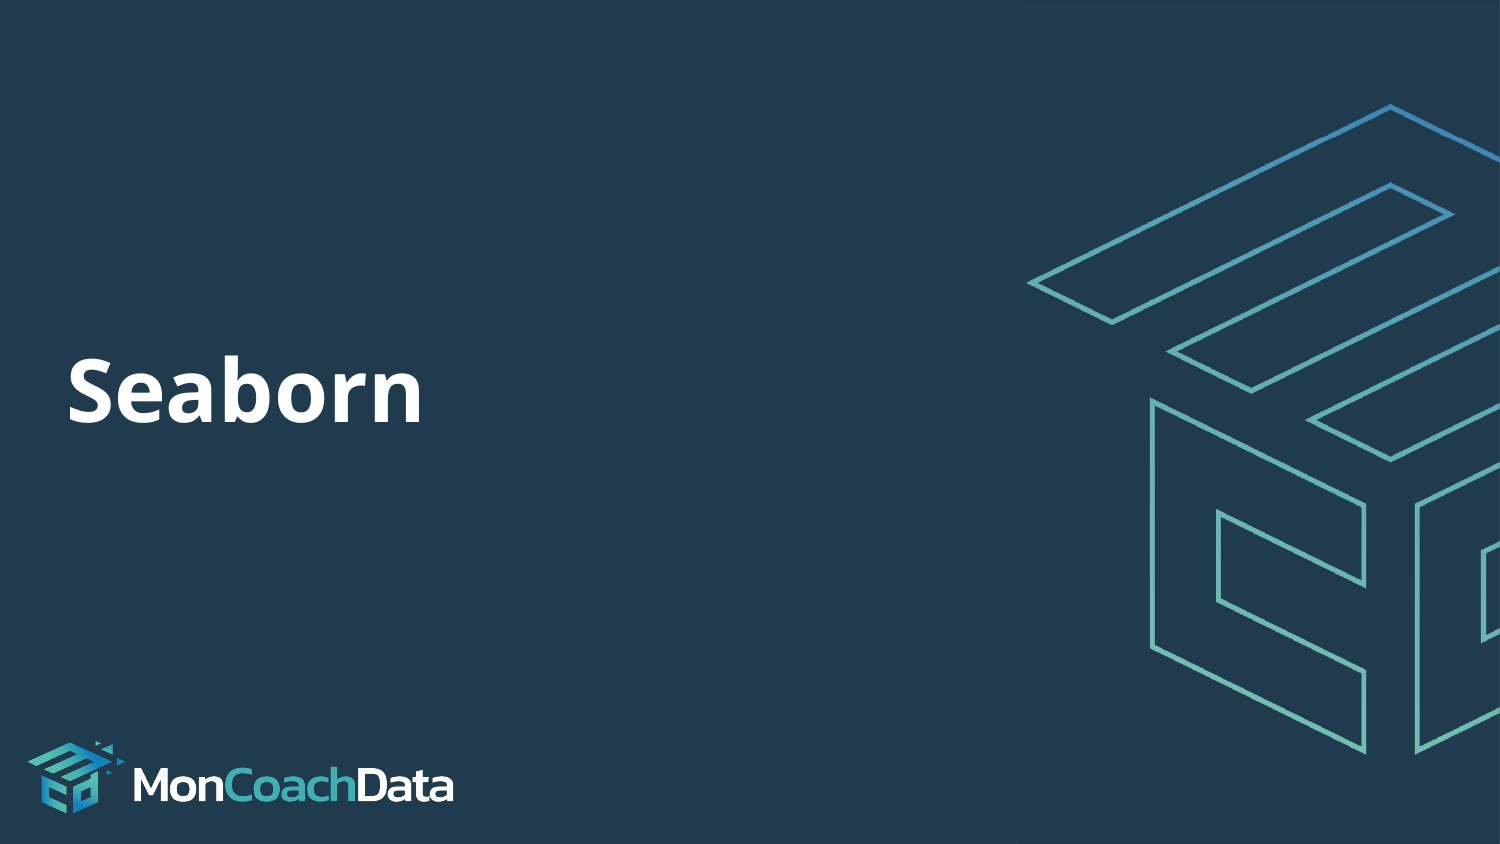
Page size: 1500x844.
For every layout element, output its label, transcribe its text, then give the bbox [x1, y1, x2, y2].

title Seaborn [51, 126, 1019, 463]
picture [0, 0, 1500, 844]
